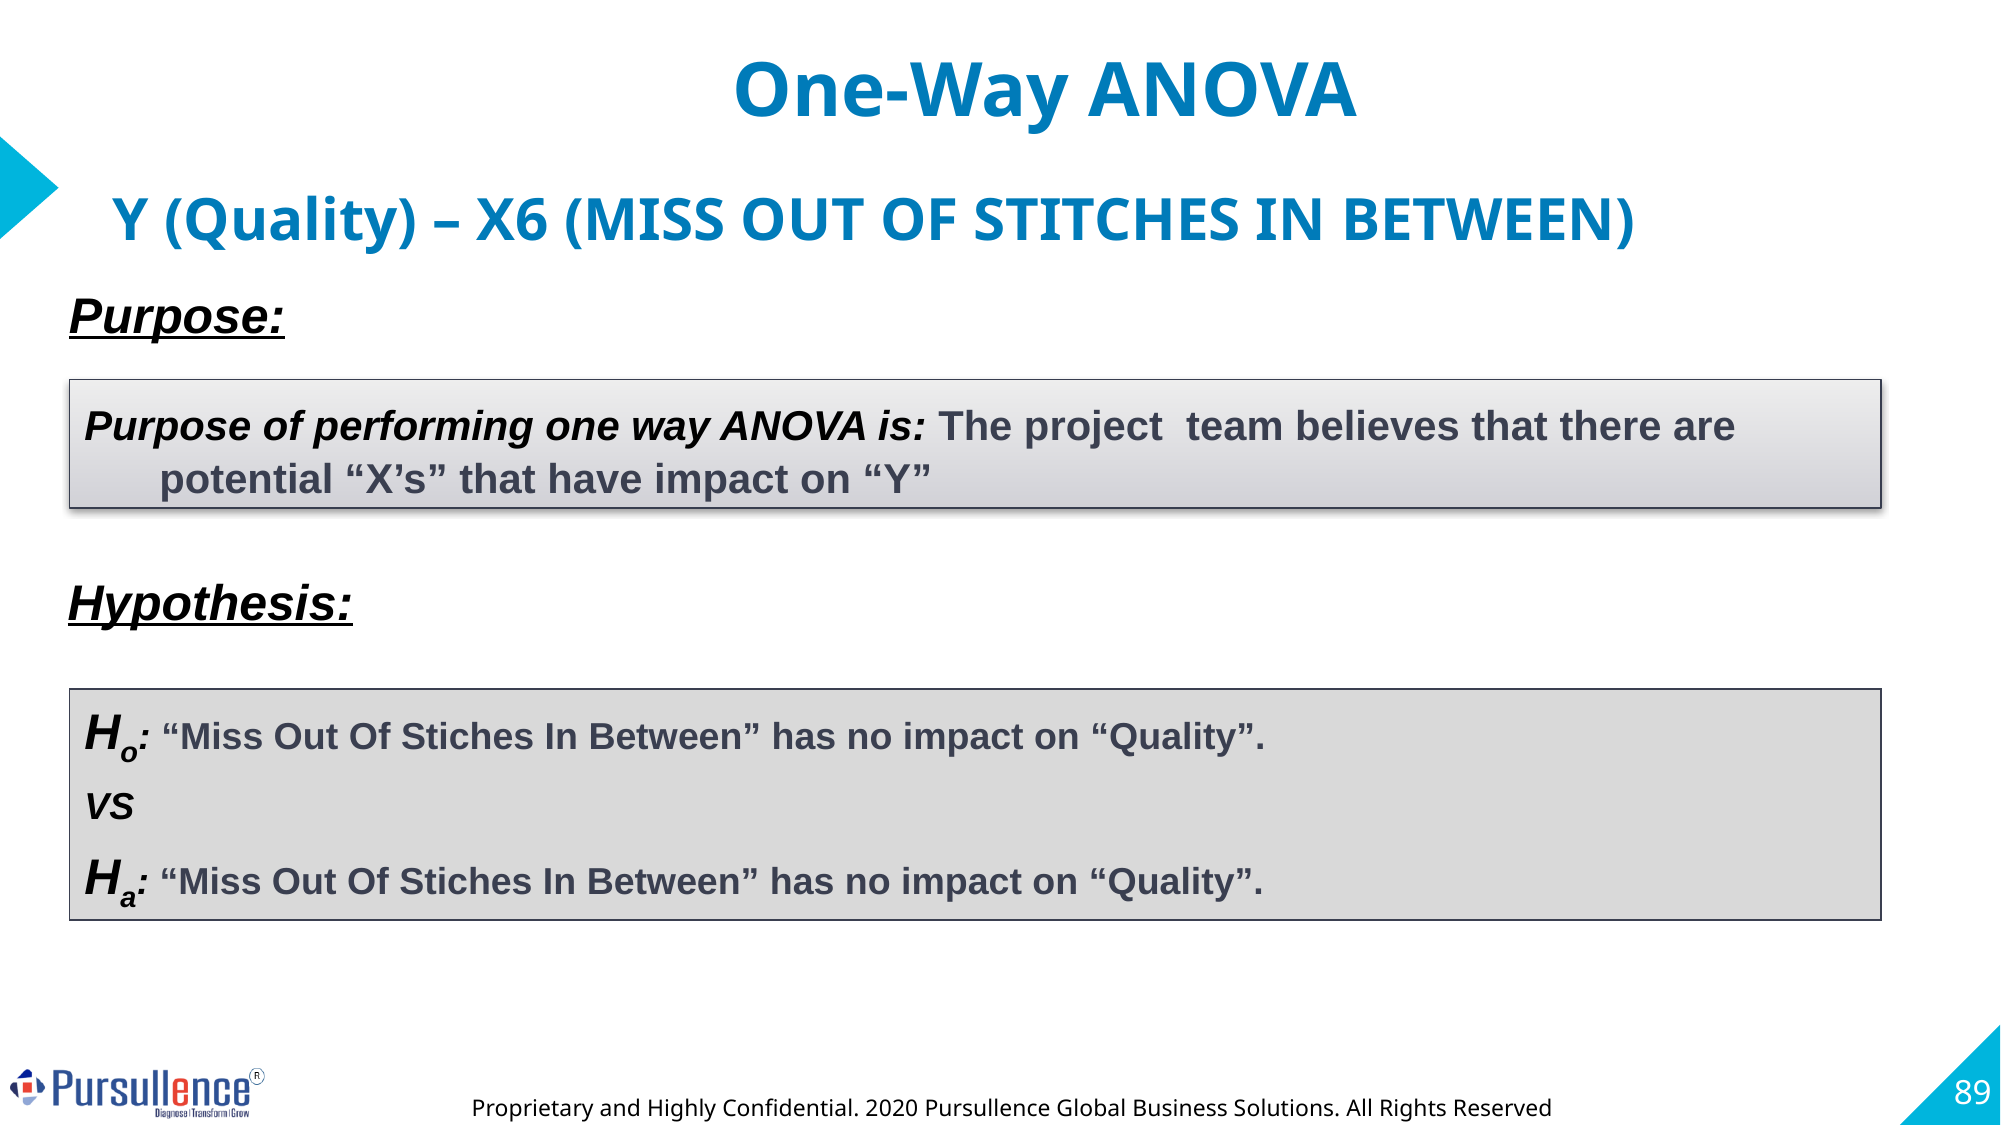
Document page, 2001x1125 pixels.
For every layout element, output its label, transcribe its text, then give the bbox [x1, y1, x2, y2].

picture [0, 1061, 265, 1122]
text_box [69, 379, 1882, 389]
text_box One-Way ANOVA [317, 0, 1774, 110]
text_box Purpose: [54, 275, 301, 351]
slide_number 89 [1891, 1014, 1992, 1117]
text_box Hypothesis: [52, 562, 1193, 638]
text_box Purpose of performing one way ANOVA is: The project team believes that there are potential “X’s” that have impact on “Y” [69, 389, 1882, 574]
text_box Y (Quality) – X6 (MISS OUT OF STITCHES IN BETWEEN) [112, 146, 1709, 238]
text_box Proprietary and Highly Confidential. 2020 Pursullence Global Business Solutions. All Rights Reserved [456, 1085, 1734, 1125]
text_box Ho: “Miss Out Of Stiches In Between” has no impact on “Quality”. VS Ha: “Miss Out Of Stiches In Between” has no impact on “Quality”. [69, 689, 1882, 980]
